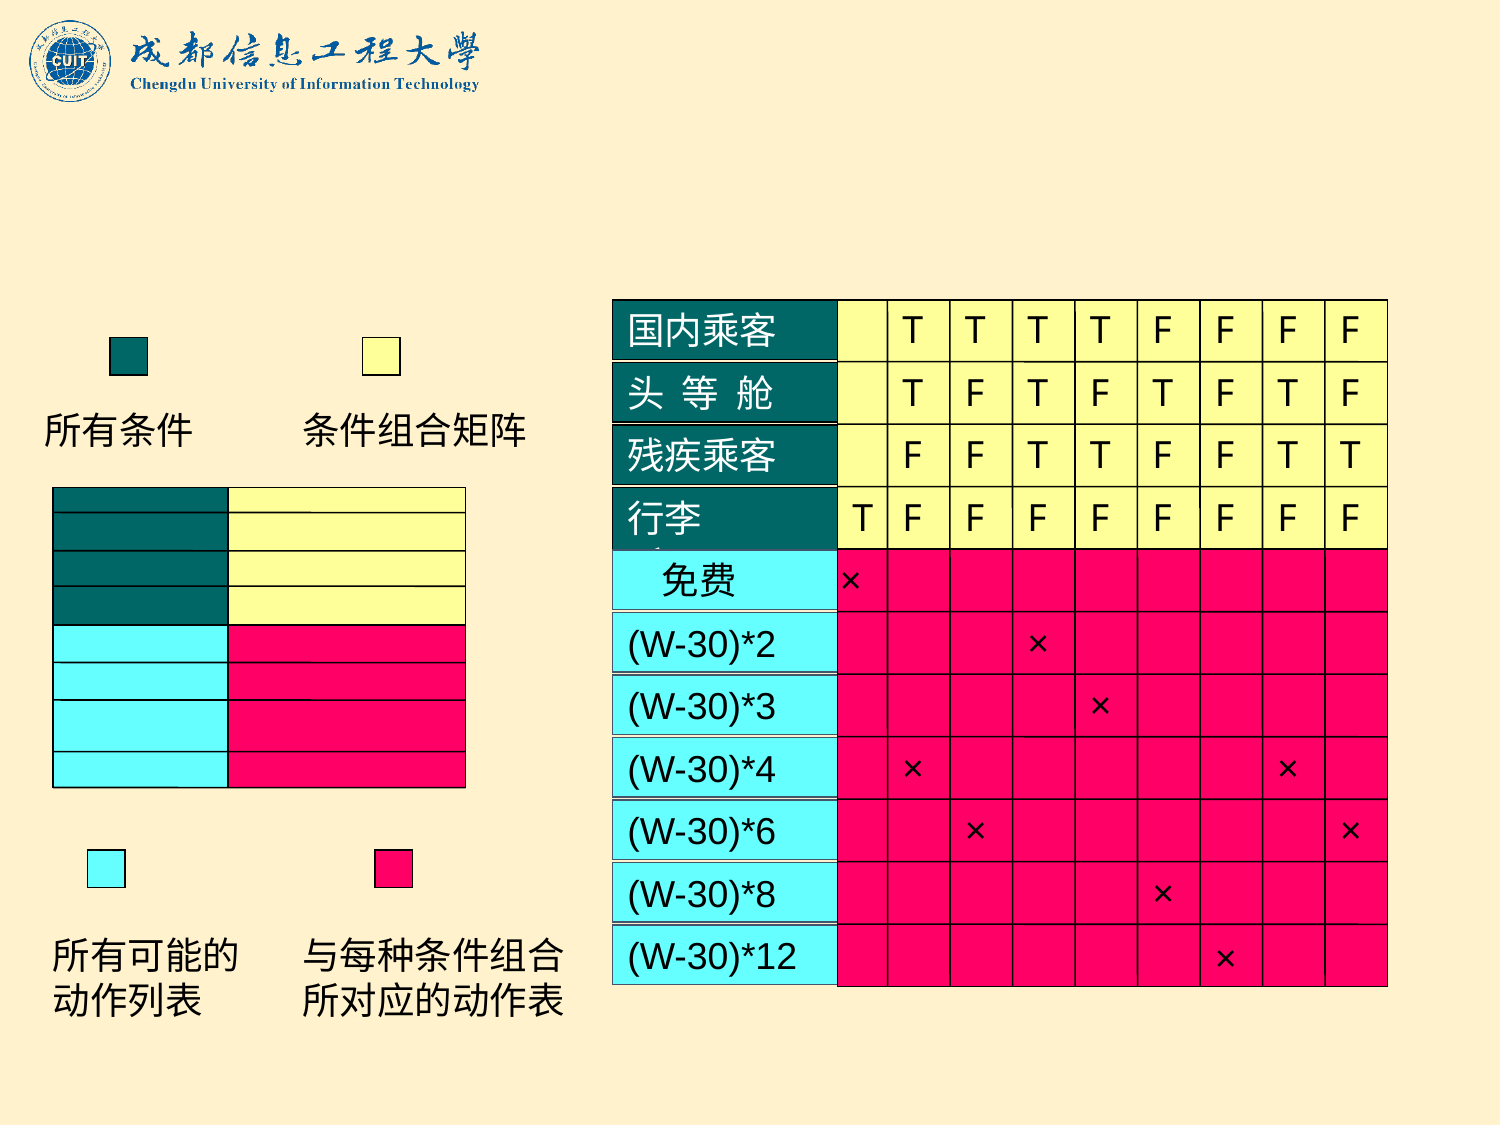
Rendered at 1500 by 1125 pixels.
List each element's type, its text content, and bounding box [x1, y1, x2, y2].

text_box [1013, 737, 1075, 799]
text_box [228, 487, 466, 512]
text_box [1013, 487, 1075, 549]
text_box [1076, 737, 1137, 799]
text_box [1201, 737, 1262, 799]
text_box [1138, 299, 1200, 361]
text_box [950, 675, 1012, 736]
text_box [1013, 925, 1075, 987]
text_box T [1325, 424, 1375, 484]
text_box × [1262, 736, 1325, 797]
text_box F [887, 486, 938, 547]
text_box T [1012, 424, 1063, 484]
text_box F [1074, 361, 1125, 422]
text_box [1263, 800, 1325, 861]
text_box 残疾乘客 [612, 424, 837, 485]
text_box F [1200, 361, 1250, 422]
text_box [888, 425, 949, 486]
text_box [1013, 362, 1074, 424]
text_box × [1324, 799, 1388, 859]
text_box [1325, 737, 1388, 799]
text_box [888, 862, 950, 924]
text_box [1138, 737, 1200, 799]
text_box (W-30)*4 [612, 737, 837, 798]
text_box [888, 299, 949, 361]
text_box [1325, 362, 1388, 424]
text_box [1076, 612, 1137, 674]
text_box 行李≤30kg [612, 487, 837, 549]
text_box [888, 612, 949, 674]
text_box [1201, 299, 1262, 361]
text_box [1263, 299, 1324, 361]
text_box T [887, 299, 938, 359]
text_box [228, 701, 466, 751]
text_box [1076, 487, 1137, 549]
text_box [837, 675, 887, 736]
text_box [362, 337, 400, 375]
text_box [1075, 299, 1137, 361]
text_box [1013, 800, 1075, 861]
text_box [1201, 425, 1262, 486]
text_box F [1200, 486, 1250, 547]
text_box × [1012, 611, 1075, 672]
text_box [87, 849, 125, 888]
text_box [53, 513, 228, 550]
text_box [1138, 362, 1200, 424]
text_box [53, 624, 228, 662]
text_box T [1262, 424, 1313, 484]
text_box F [950, 424, 1000, 484]
text_box [1263, 675, 1324, 736]
text_box [1201, 675, 1262, 736]
text_box [1138, 612, 1200, 674]
text_box [228, 513, 466, 550]
text_box [53, 487, 228, 512]
text_box [837, 362, 887, 424]
text_box 条件组合矩阵 [287, 399, 597, 460]
text_box T [1074, 424, 1125, 484]
text_box (W-30)*2 [612, 612, 837, 673]
text_box [1201, 612, 1262, 674]
text_box [837, 925, 887, 987]
text_box T [1074, 299, 1125, 359]
text_box [951, 925, 1012, 987]
text_box F [1325, 486, 1375, 547]
text_box [1013, 549, 1075, 611]
text_box [837, 862, 887, 924]
text_box T [1012, 299, 1063, 359]
text_box [1201, 549, 1262, 611]
text_box [888, 675, 949, 736]
text_box F [1200, 299, 1250, 359]
text_box F [1137, 299, 1188, 359]
text_box 免费 [612, 549, 837, 610]
text_box [375, 849, 413, 888]
text_box T [837, 486, 887, 547]
text_box [837, 425, 887, 486]
text_box [1325, 675, 1388, 736]
text_box [950, 487, 1012, 549]
text_box 与每种条件组合 所对应的动作表 [287, 924, 580, 1030]
text_box [837, 299, 887, 361]
text_box F [1074, 486, 1125, 547]
text_box F [1262, 299, 1313, 359]
text_box T [950, 299, 1000, 359]
text_box [951, 862, 1012, 924]
text_box [53, 752, 228, 787]
text_box (W-30)*3 [612, 674, 837, 735]
text_box [950, 737, 1012, 799]
text_box [1013, 862, 1075, 924]
text_box [837, 800, 887, 861]
text_box [1138, 549, 1200, 611]
text_box [228, 551, 466, 586]
text_box [1013, 299, 1074, 361]
text_box 所有可能的 动作列表 [37, 924, 255, 1030]
text_box [1263, 549, 1324, 611]
text_box [110, 337, 148, 375]
text_box [1138, 800, 1200, 861]
text_box [1138, 675, 1200, 736]
text_box [1076, 862, 1137, 924]
text_box [1326, 925, 1388, 987]
text_box T [887, 361, 938, 422]
text_box F [950, 486, 1000, 547]
text_box T [1137, 361, 1188, 422]
text_box [1201, 362, 1262, 424]
text_box [837, 612, 887, 674]
text_box [1201, 800, 1262, 861]
text_box 所有条件 [29, 399, 258, 460]
text_box [1013, 675, 1075, 736]
text_box [1013, 425, 1074, 486]
text_box (W-30)*8 [612, 862, 837, 923]
text_box 国内乘客 [612, 299, 837, 360]
text_box [1138, 487, 1200, 549]
text_box [228, 587, 466, 624]
text_box F [1262, 486, 1313, 547]
text_box [888, 925, 950, 987]
text_box × [949, 799, 1013, 859]
picture [29, 20, 479, 102]
text_box [228, 624, 466, 662]
text_box F [887, 424, 938, 484]
text_box [228, 752, 466, 787]
text_box [888, 362, 949, 424]
text_box [1201, 862, 1262, 924]
text_box [228, 663, 466, 700]
text_box [1263, 425, 1324, 486]
text_box [1076, 925, 1137, 987]
text_box [950, 425, 1012, 486]
text_box × [1074, 674, 1138, 734]
text_box [1138, 425, 1200, 486]
text_box F [1325, 361, 1375, 422]
text_box T [1262, 361, 1313, 422]
text_box (W-30)*6 [612, 799, 837, 860]
text_box F [1137, 486, 1188, 547]
text_box [1325, 612, 1388, 674]
text_box F [950, 361, 1000, 422]
text_box [53, 663, 228, 751]
text_box [1325, 425, 1388, 486]
text_box [837, 737, 887, 799]
text_box [1325, 487, 1388, 549]
text_box [950, 362, 1012, 424]
text_box [888, 487, 949, 549]
text_box [1075, 362, 1137, 424]
text_box [1201, 487, 1262, 549]
text_box [1075, 425, 1137, 486]
text_box [1263, 925, 1325, 987]
text_box [1326, 862, 1388, 924]
text_box [1325, 549, 1388, 611]
text_box T [1012, 361, 1063, 422]
text_box [888, 800, 950, 861]
text_box F [1325, 299, 1375, 359]
text_box [1263, 612, 1324, 674]
text_box [53, 551, 228, 586]
text_box [1263, 487, 1324, 549]
text_box [1138, 925, 1200, 987]
text_box [888, 549, 949, 611]
text_box × [1199, 926, 1263, 987]
text_box F [1137, 424, 1188, 484]
text_box [53, 587, 228, 624]
text_box F [1200, 424, 1250, 484]
text_box [950, 299, 1012, 361]
text_box [1263, 862, 1325, 924]
text_box (W-30)*12 [612, 924, 837, 985]
text_box F [1012, 486, 1063, 547]
text_box [1076, 549, 1137, 611]
text_box [950, 612, 1012, 674]
text_box × [887, 736, 950, 797]
text_box 头 等 舱 [612, 362, 837, 423]
text_box [1076, 800, 1137, 861]
text_box [1263, 362, 1324, 424]
text_box [1325, 299, 1388, 361]
text_box × [1137, 861, 1200, 922]
text_box [950, 549, 1012, 611]
text_box × [824, 549, 888, 609]
